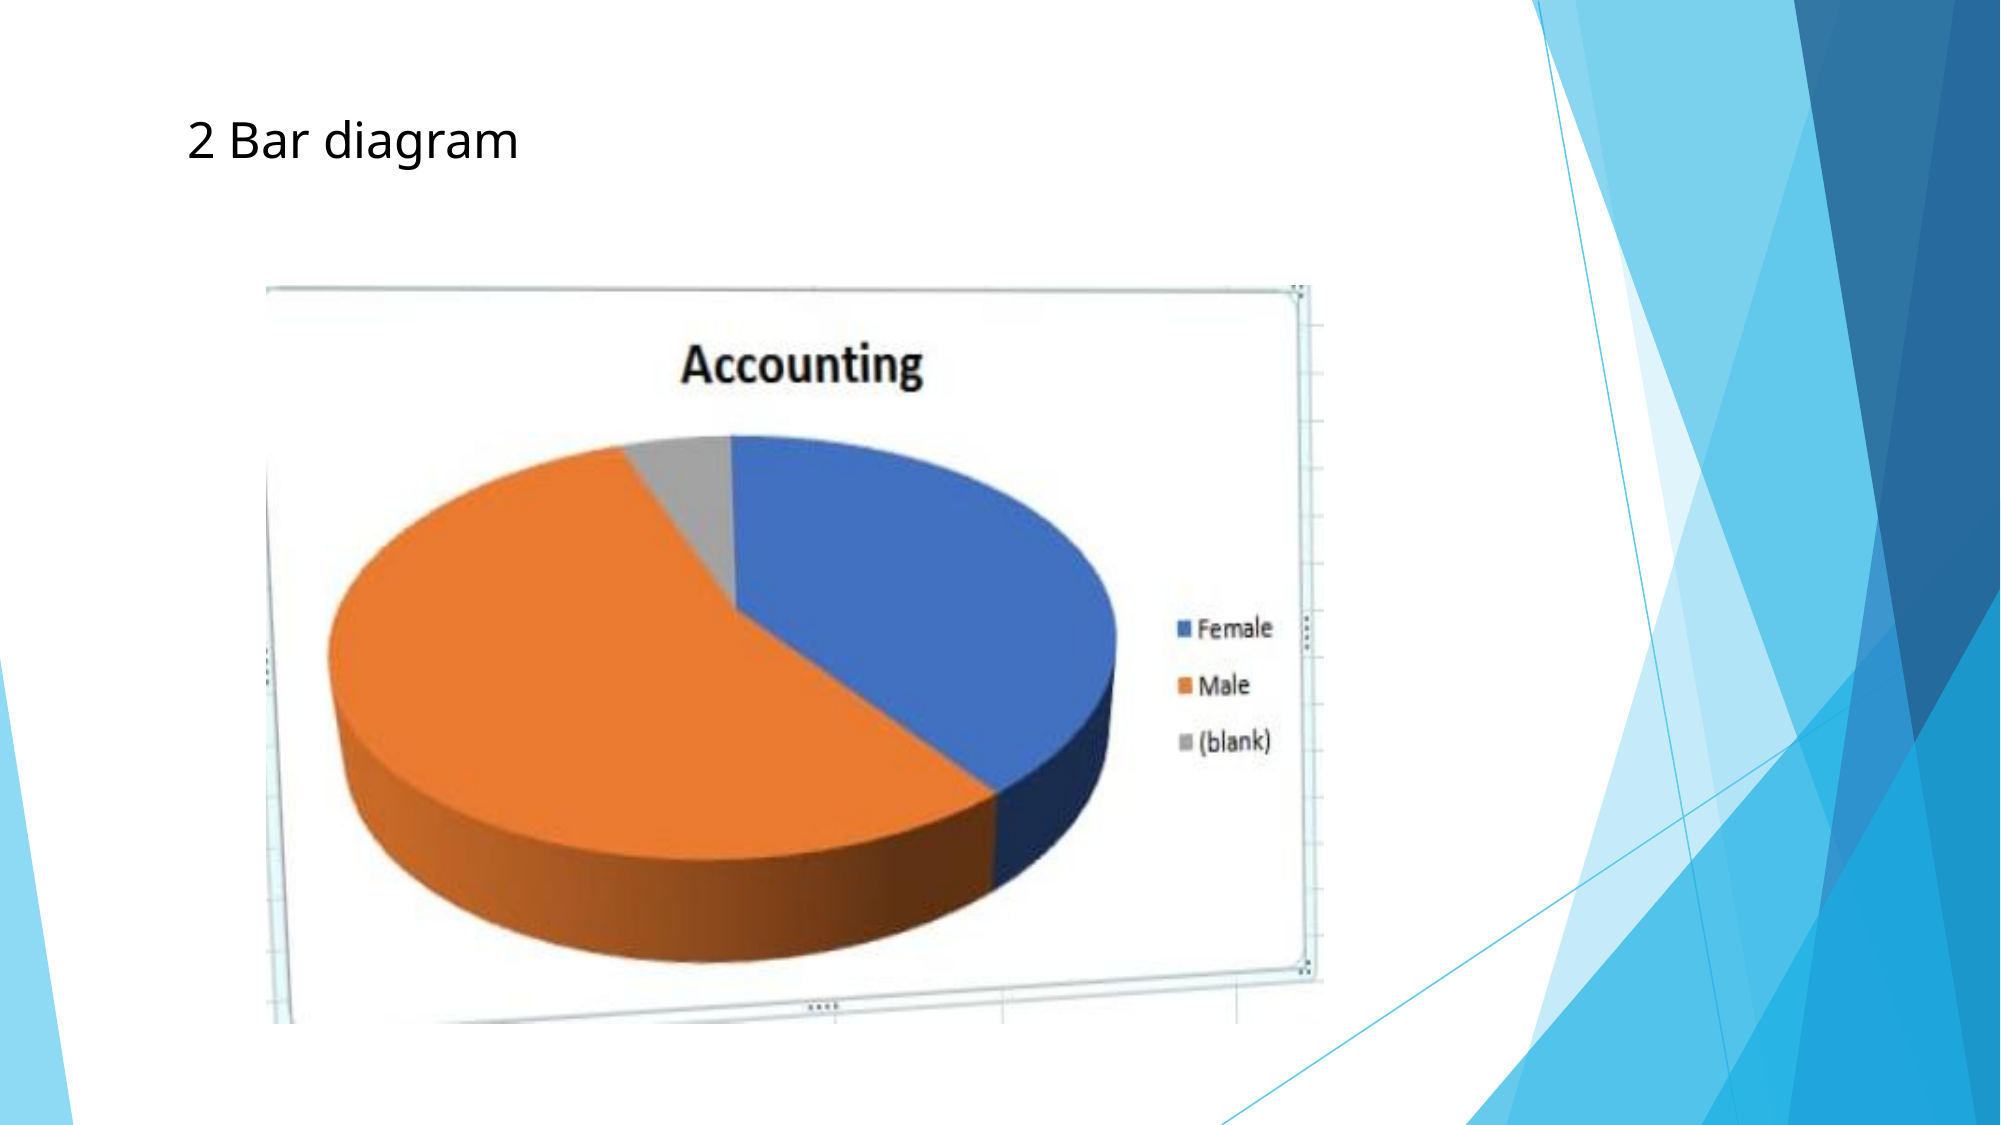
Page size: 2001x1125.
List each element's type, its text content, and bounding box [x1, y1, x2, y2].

picture [266, 285, 1324, 1024]
text_box 2 Bar diagram [172, 101, 618, 176]
